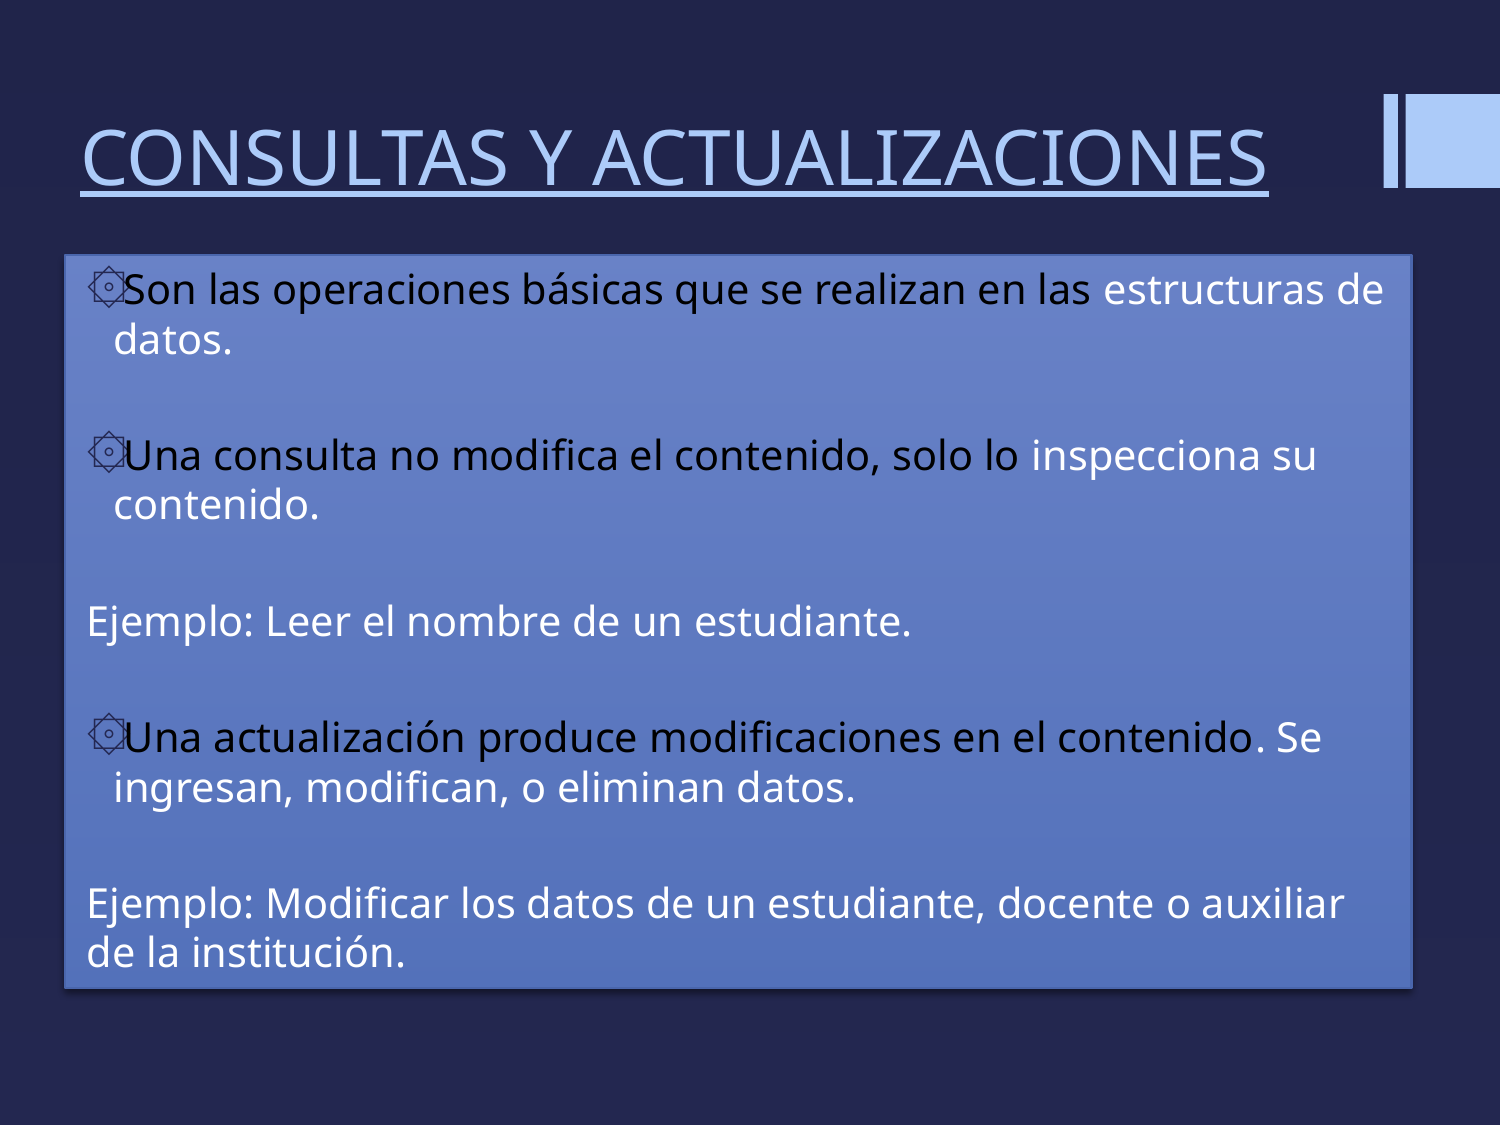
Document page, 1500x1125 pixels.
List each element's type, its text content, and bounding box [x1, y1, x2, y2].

title CONSULTAS Y ACTUALIZACIONES [64, 78, 1365, 209]
list Son las operaciones básicas que se realizan en las estructuras de datos. Una consulta no modifica el contenido, solo lo inspecciona su contenido. Ejemplo: Leer el nombre de un estudiante. Una actualización produce modificaciones en el contenido. Se ingresan, modifican, o eliminan datos. Ejemplo: Modificar los datos de un estudiante, docente o auxiliar de la institución. [64, 254, 1413, 989]
